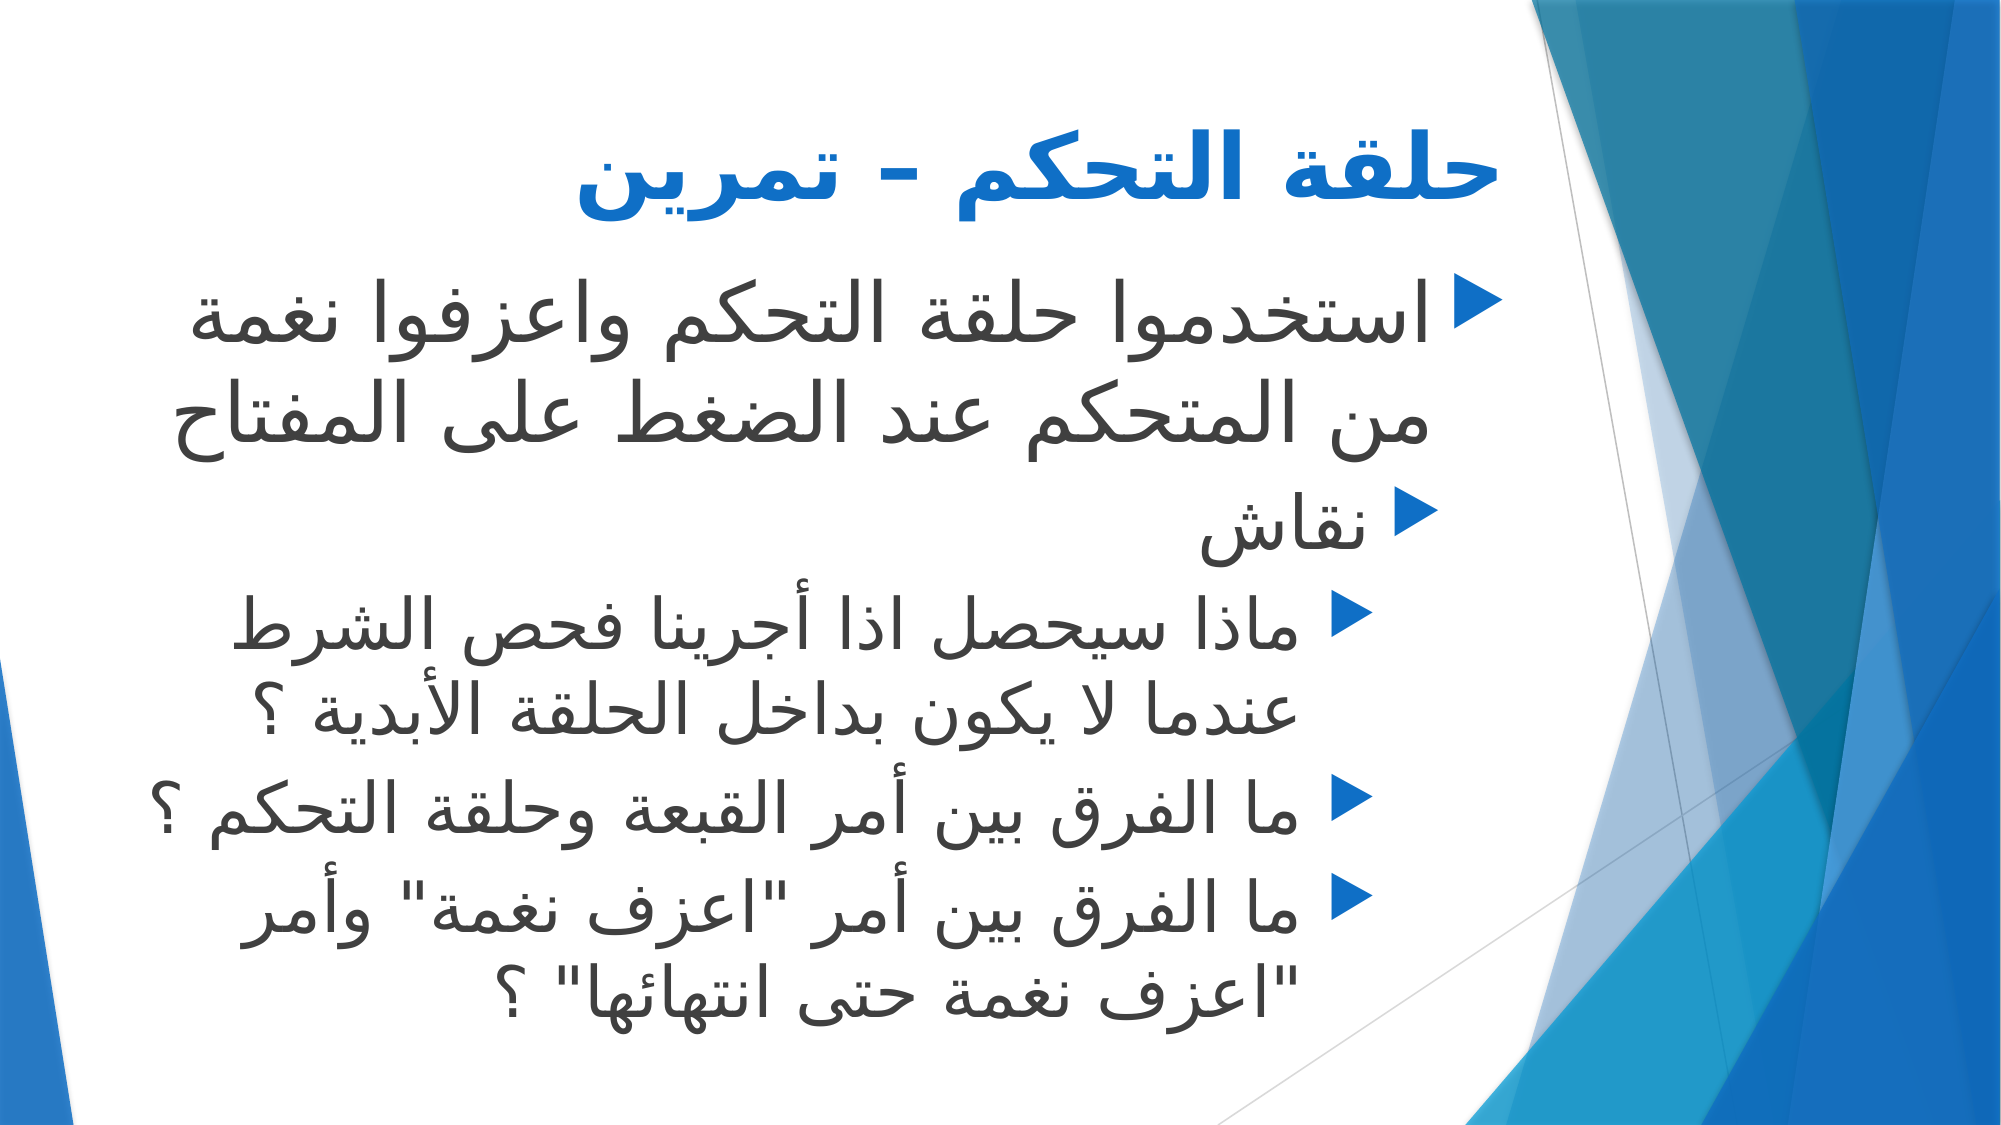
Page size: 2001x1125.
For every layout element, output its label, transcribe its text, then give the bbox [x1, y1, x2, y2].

list استخدموا حلقة التحكم واعزفوا نغمة من المتحكم عند الضغط على المفتاح نقاش ماذا سيحصل اذا أجرينا فحص الشرط عندما لا يكون بداخل الحلقة الأبدية ؟ ما الفرق بين أمر القبعة وحلقة التحكم ؟ ما الفرق بين أمر "اعزف نغمة" وأمر "اعزف نغمة حتى انتهائها" ؟ [45, 251, 1526, 1098]
title حلقة التحكم – تمرين [111, 99, 1522, 251]
